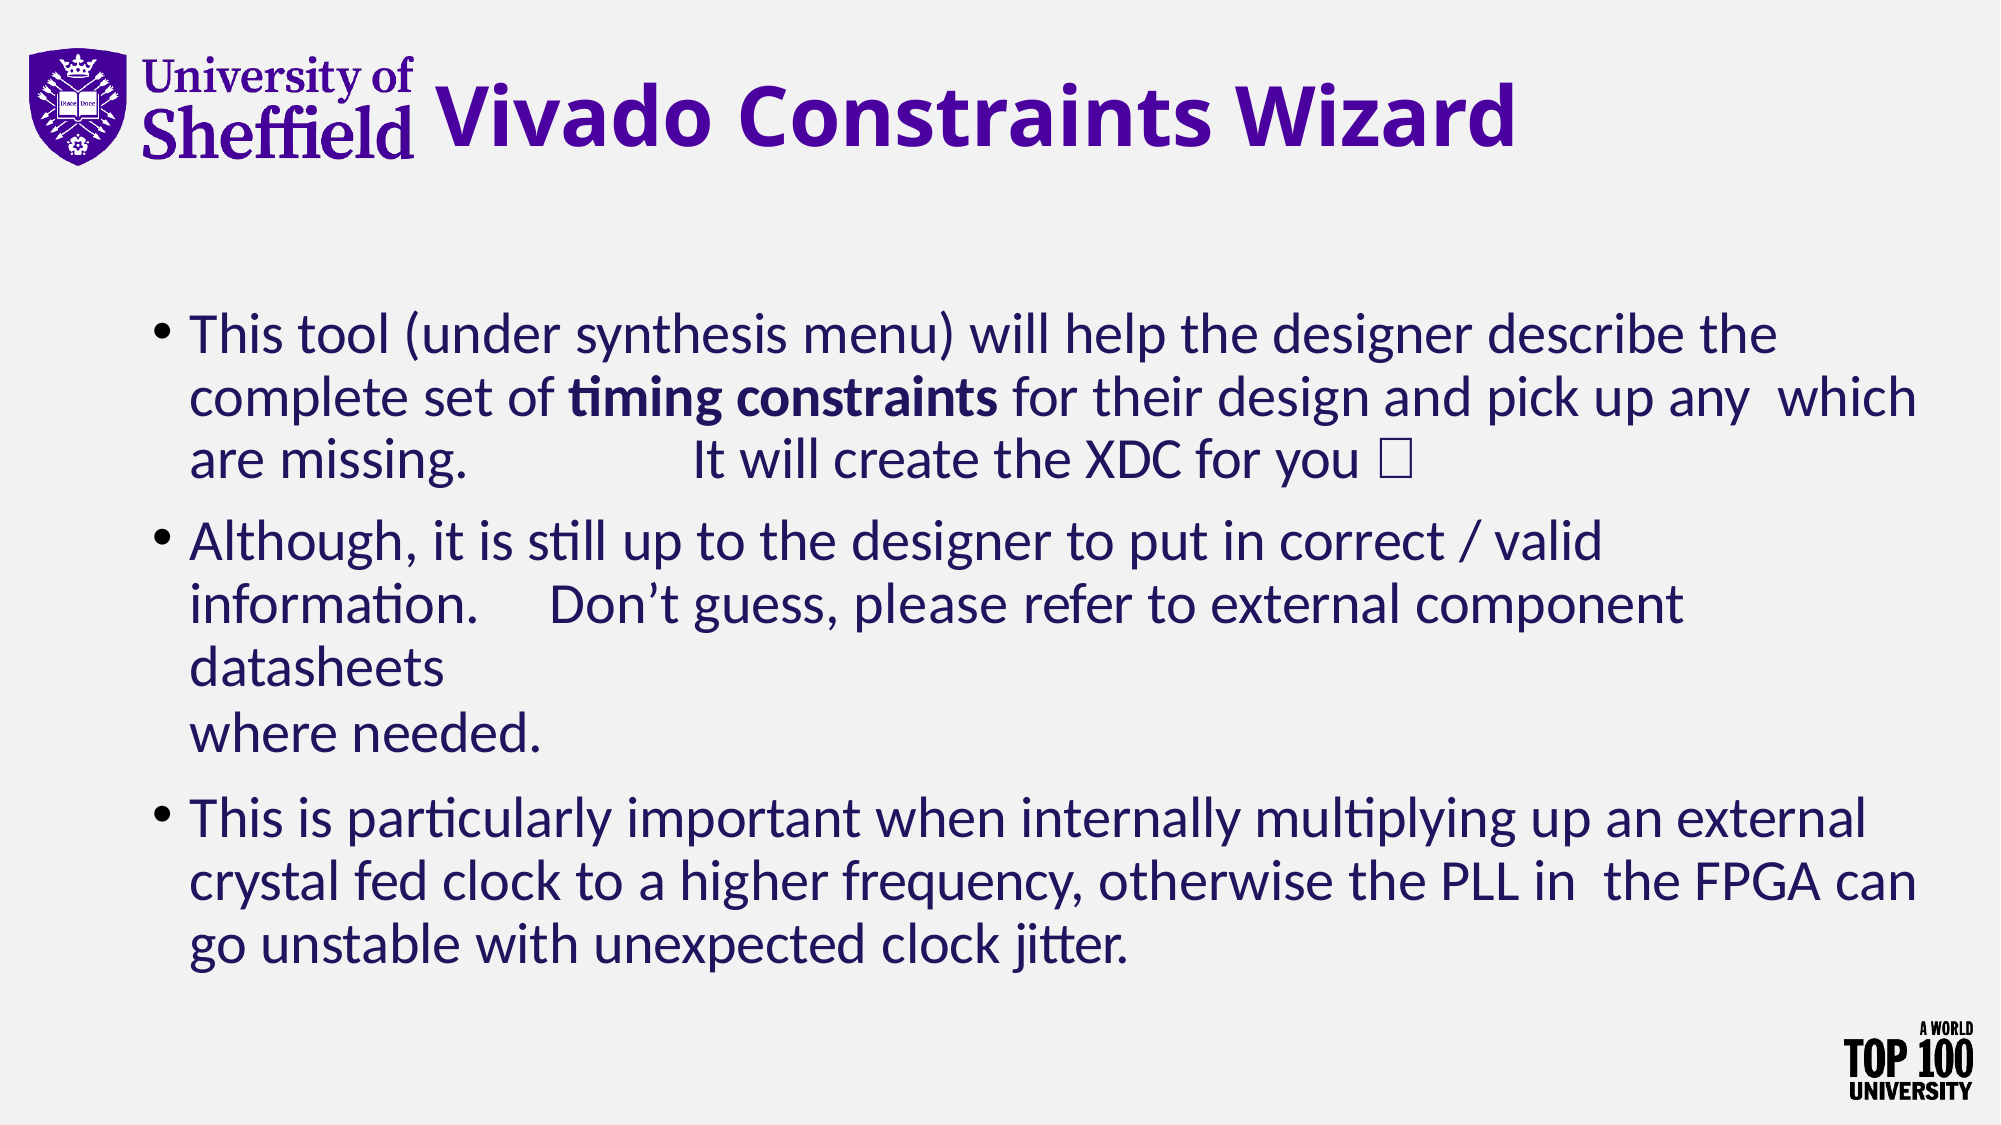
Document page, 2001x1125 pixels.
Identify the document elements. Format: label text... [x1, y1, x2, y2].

title Vivado Constraints Wizard [432, 16, 1626, 207]
text_box This tool (under synthesis menu) will help the designer describe the complete set of timing constraints for their design and pick up any which are missing. It will create the XDC for you  Although, it is still up to the designer to put in correct / valid information. Don’t guess, please refer to external component datasheets where needed. This is particularly important when internally multiplying up an external crystal fed clock to a higher frequency, otherwise the PLL in the FPGA can go unstable with unexpected clock jitter. [150, 294, 1950, 975]
picture [1844, 1021, 1973, 1100]
picture [29, 48, 414, 166]
